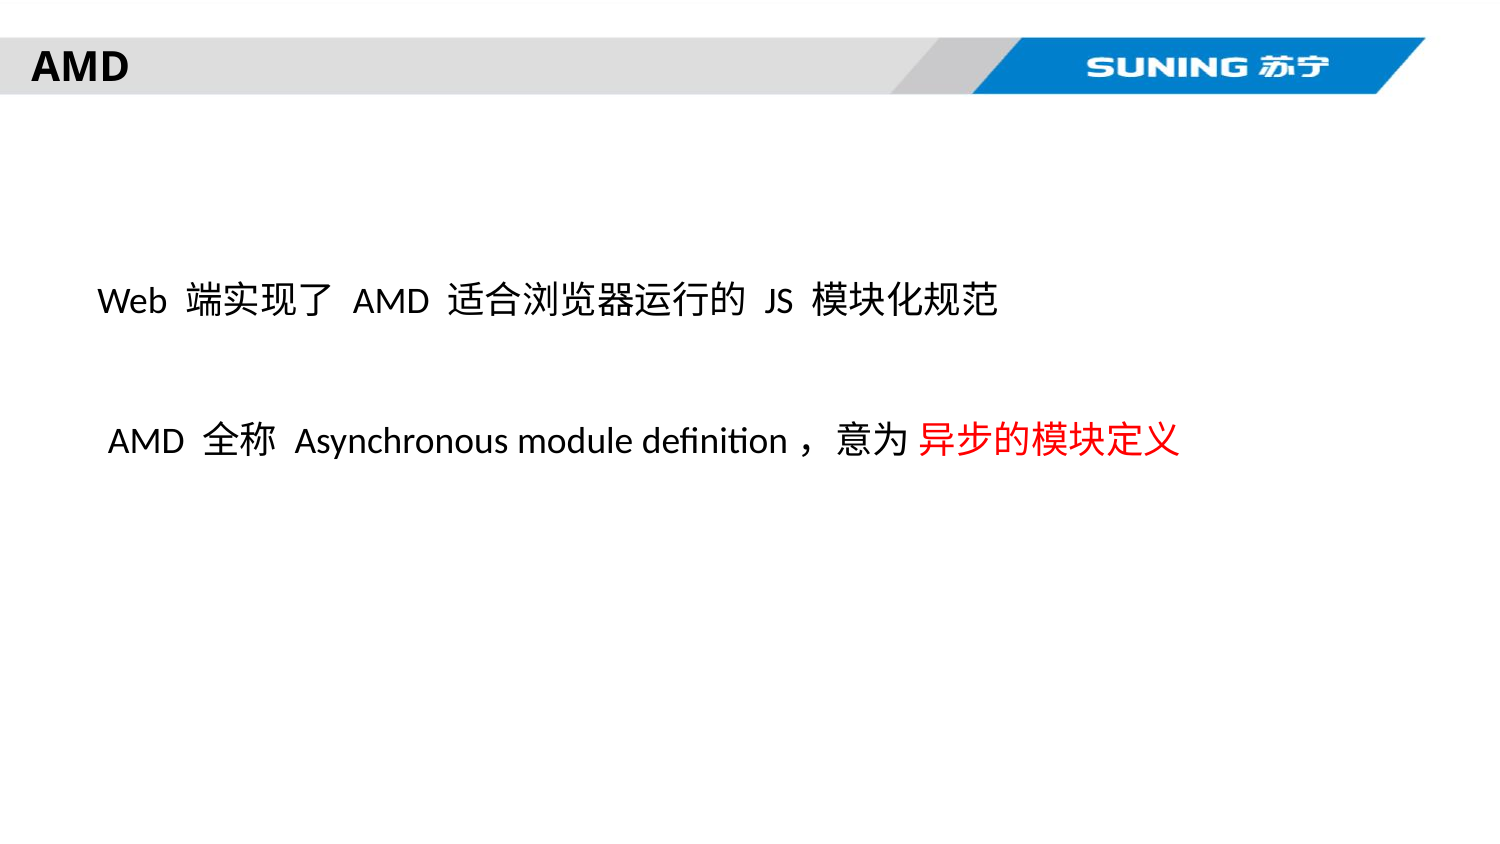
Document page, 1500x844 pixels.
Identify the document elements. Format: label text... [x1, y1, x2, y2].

text_box AMD 全称 Asynchronous module definition，意为 异步的模块定义 [93, 408, 1196, 514]
picture [0, 0, 1500, 97]
text_box Web 端实现了 AMD 适合浏览器运行的 JS 模块化规范 [82, 268, 1014, 328]
title AMD [20, 36, 1275, 93]
